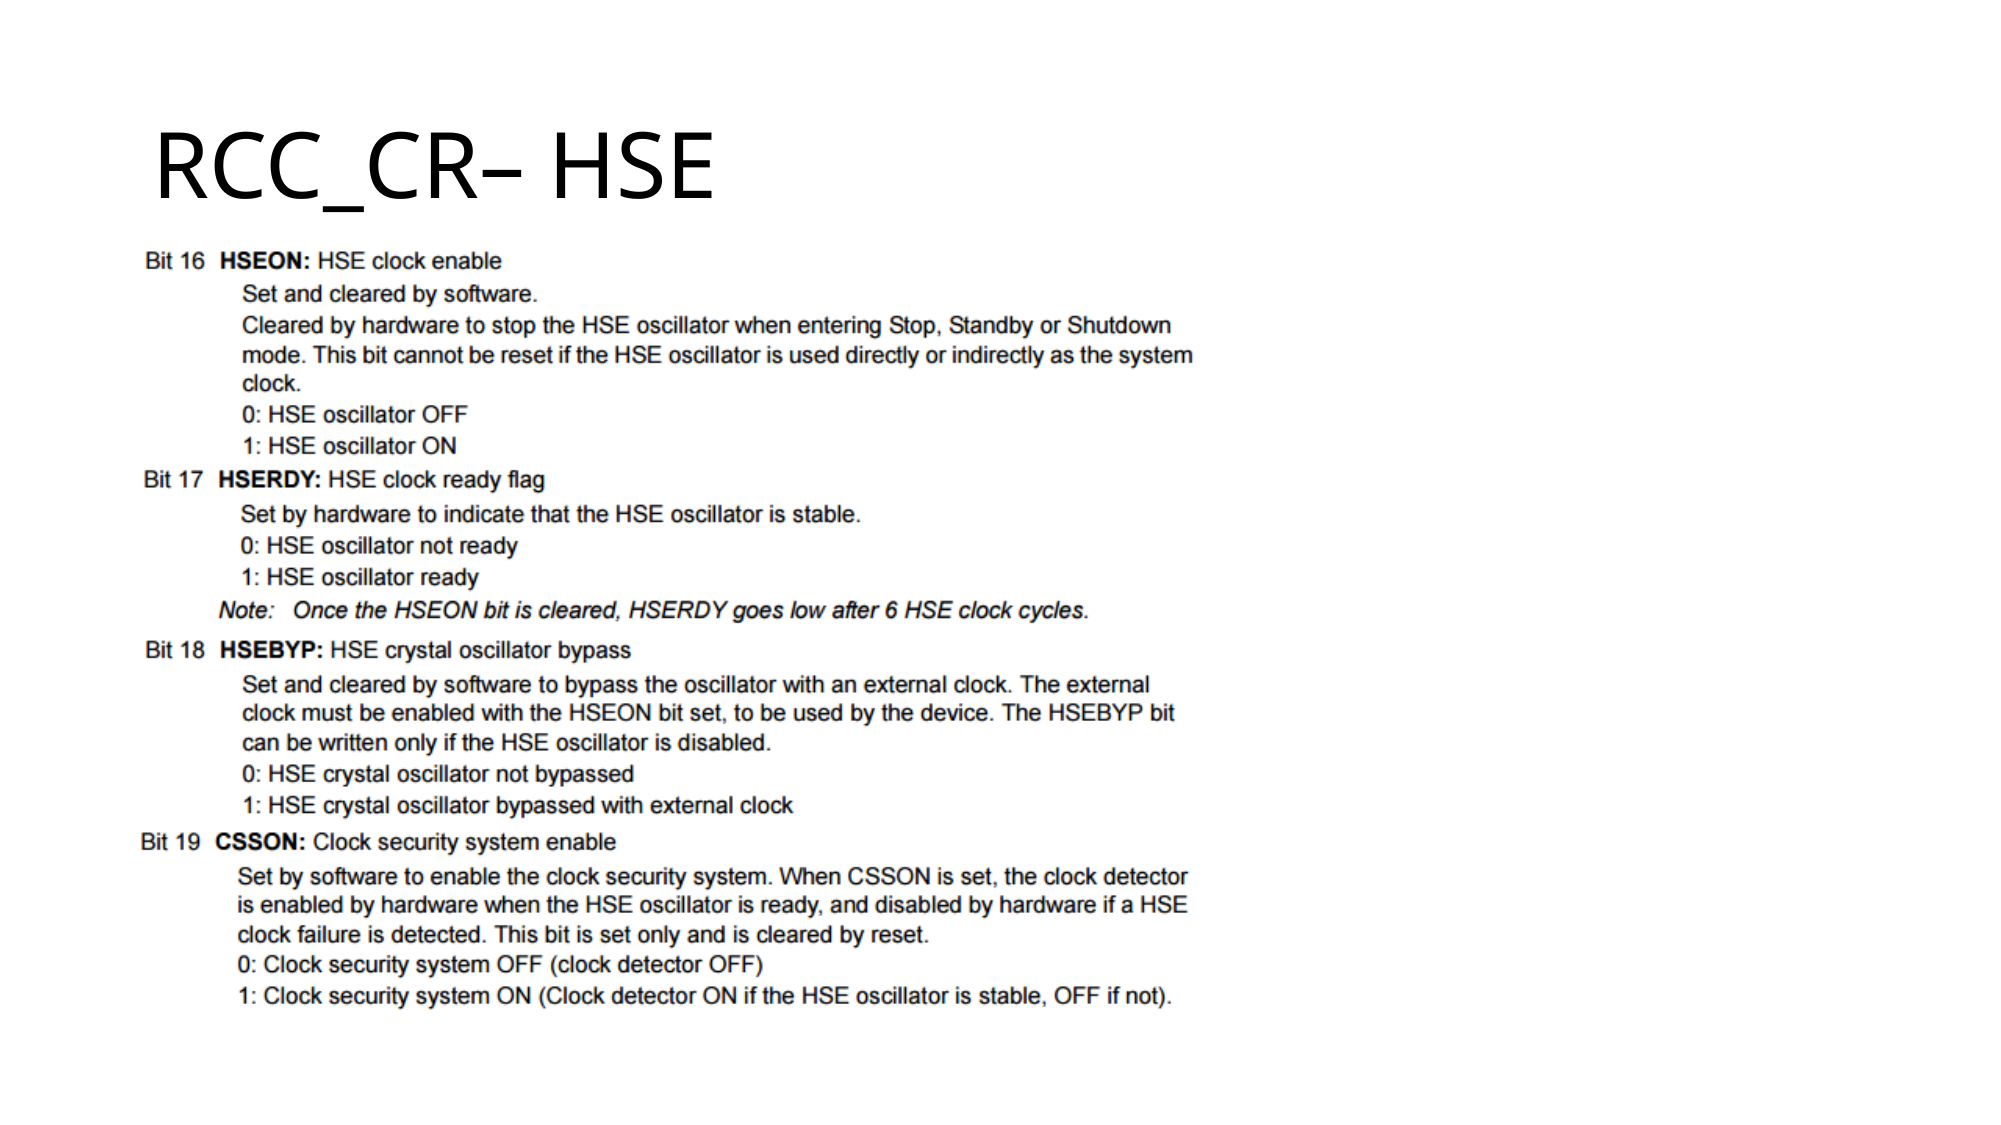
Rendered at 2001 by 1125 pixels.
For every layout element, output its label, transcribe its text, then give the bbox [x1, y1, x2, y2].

title RCC_CR– HSE [137, 59, 1863, 278]
picture [137, 244, 1208, 1015]
